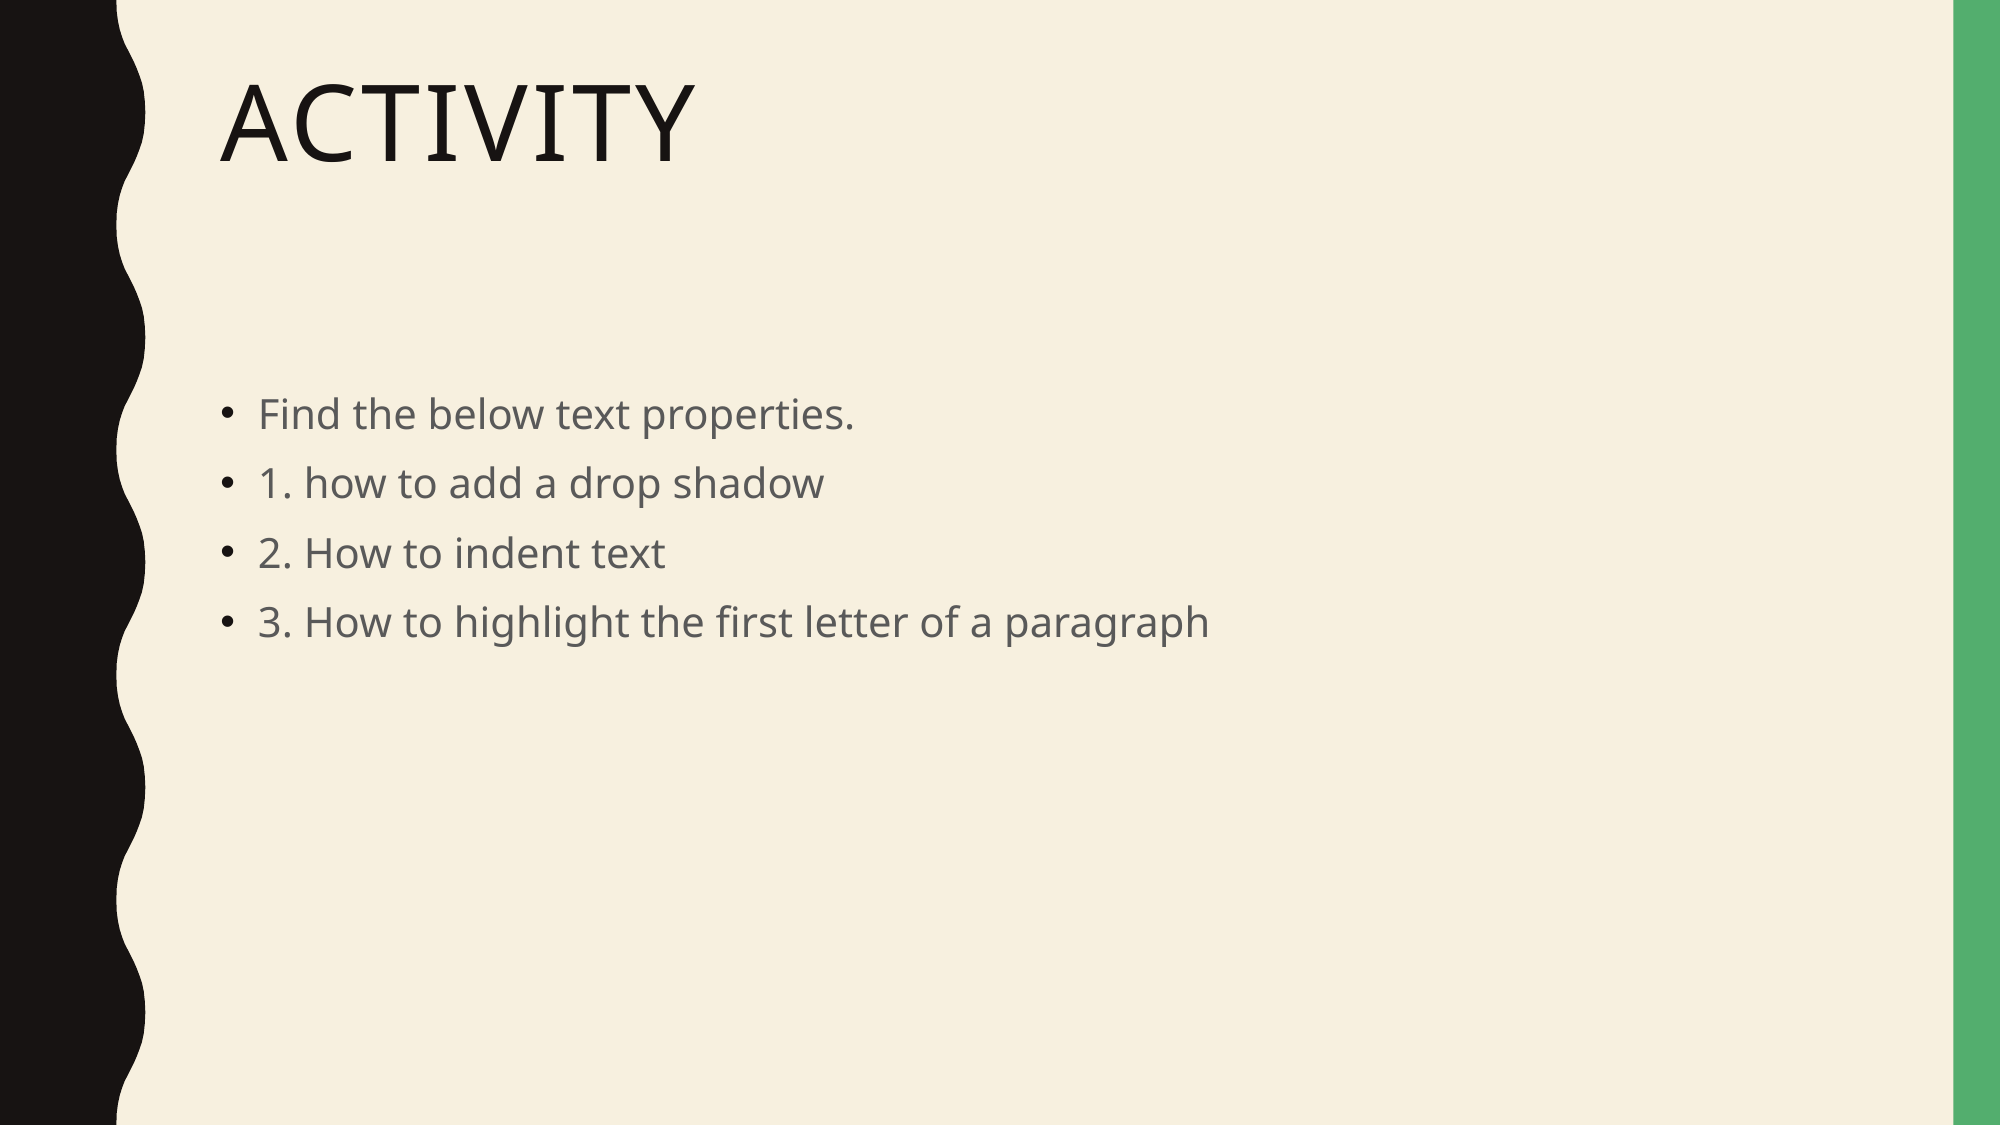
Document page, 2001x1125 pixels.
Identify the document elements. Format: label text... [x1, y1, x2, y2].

list Find the below text properties. 1. how to add a drop shadow 2. How to indent text 3. How to highlight the first letter of a paragraph [205, 375, 1875, 965]
title Activity [205, 62, 1875, 308]
